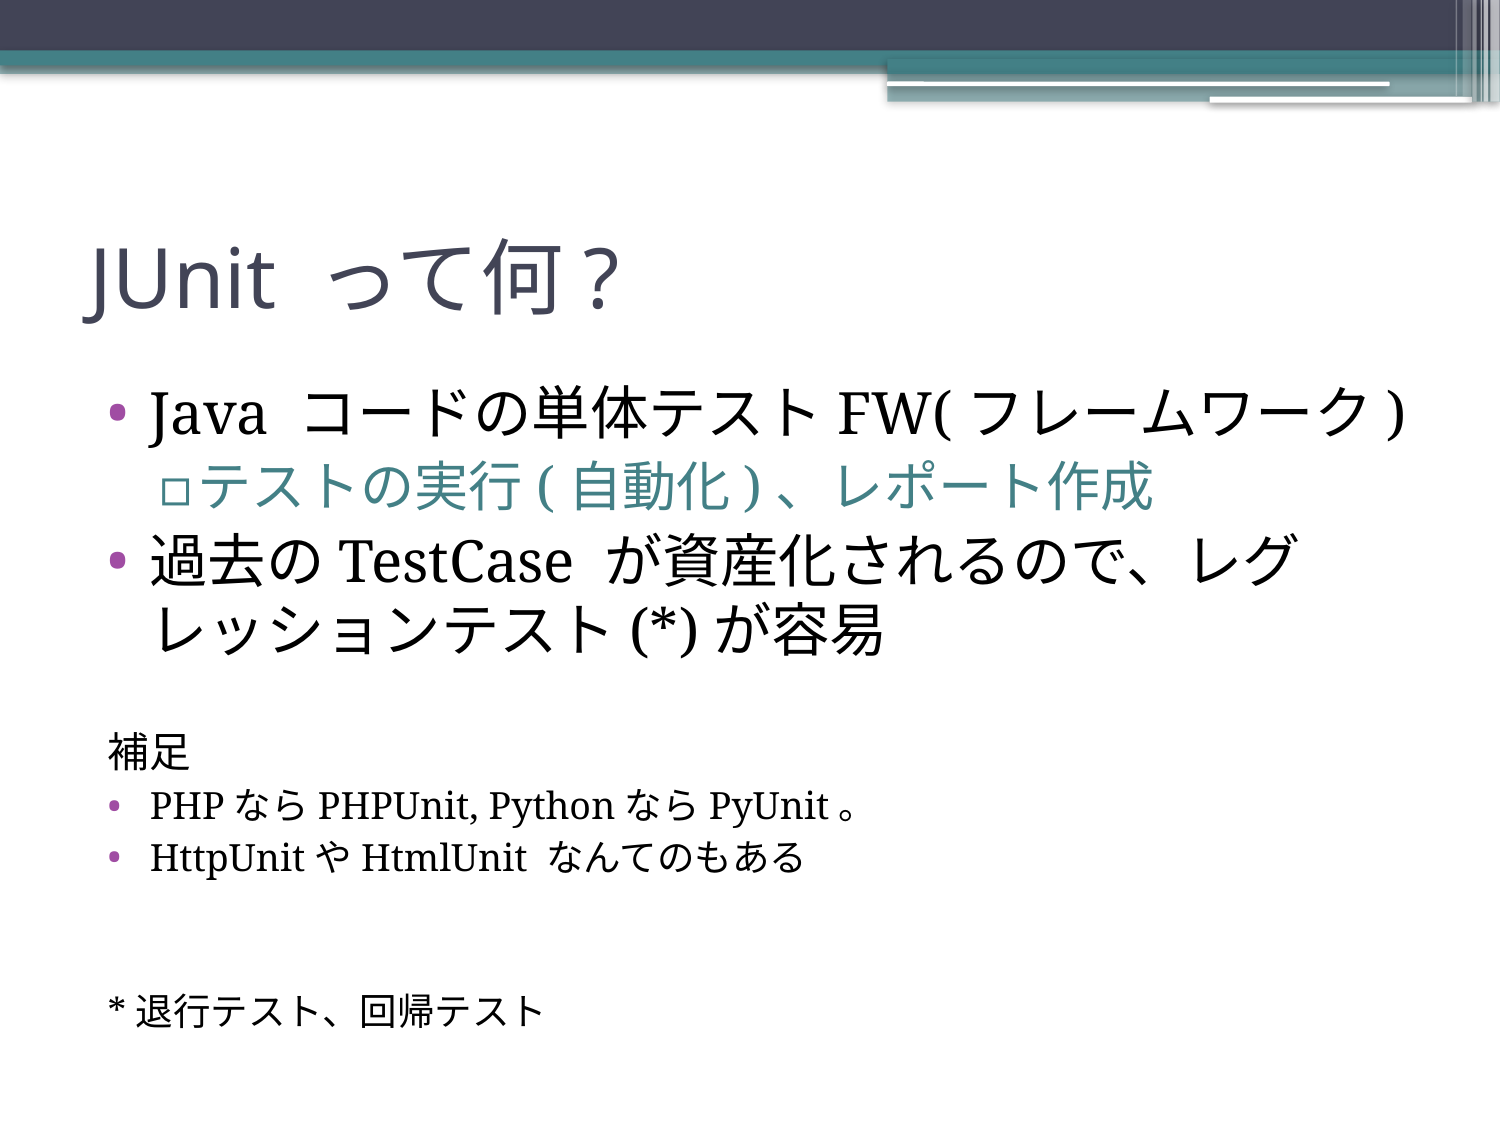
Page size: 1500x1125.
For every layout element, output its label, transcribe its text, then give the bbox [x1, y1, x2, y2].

title JUnit って何? [75, 187, 1425, 363]
list Java コードの単体テストFW(フレームワーク) テストの実行(自動化)、レポート作成 過去のTestCase が資産化されるので、レグレッションテスト(*)が容易 補足 PHPならPHPUnit, PythonならPyUnit。 HttpUnitやHtmlUnit なんてのもある *退行テスト、回帰テスト [75, 368, 1425, 1079]
